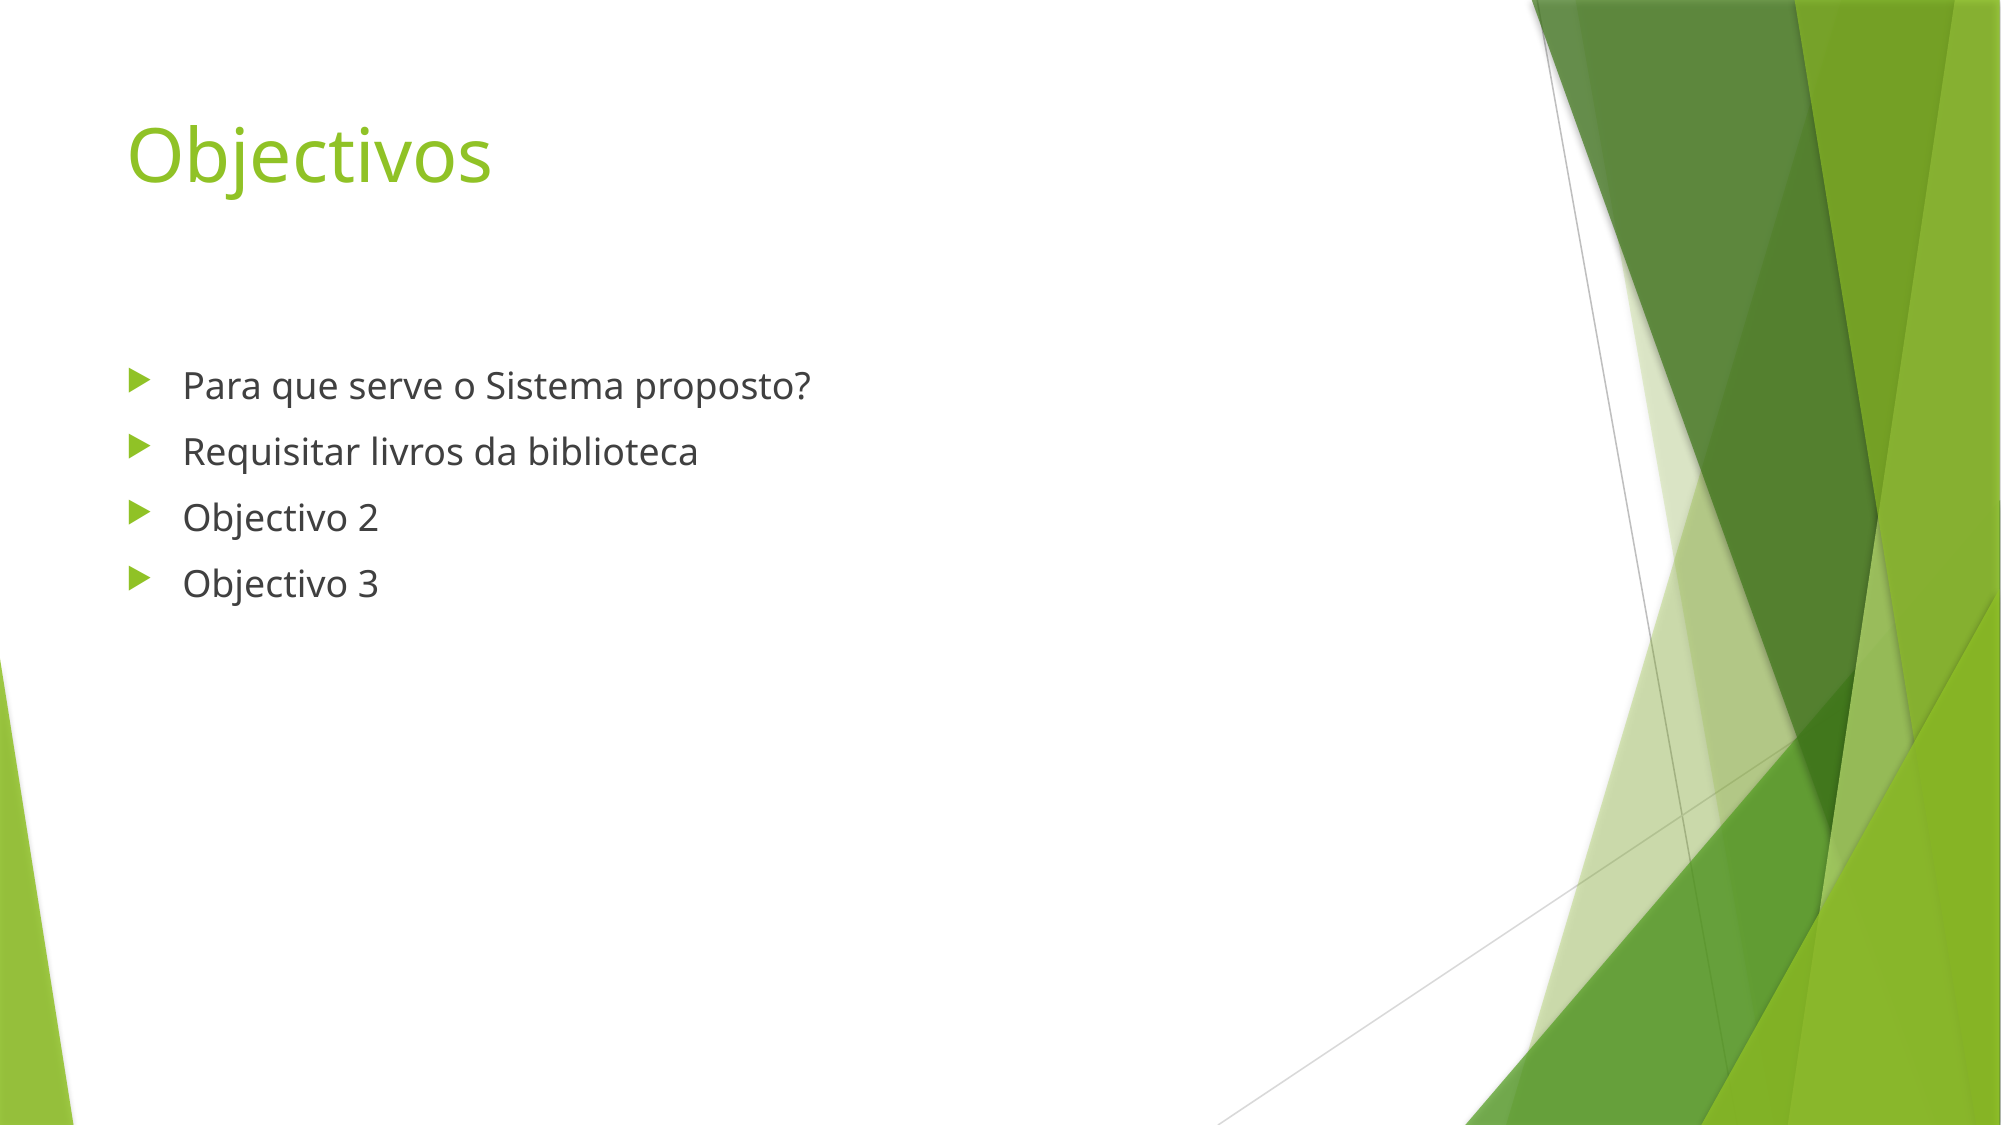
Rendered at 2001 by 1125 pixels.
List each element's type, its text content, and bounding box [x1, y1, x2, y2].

list Para que serve o Sistema proposto? Requisitar livros da biblioteca Objectivo 2 Objectivo 3 [111, 354, 1522, 992]
title Objectivos [111, 99, 1522, 317]
